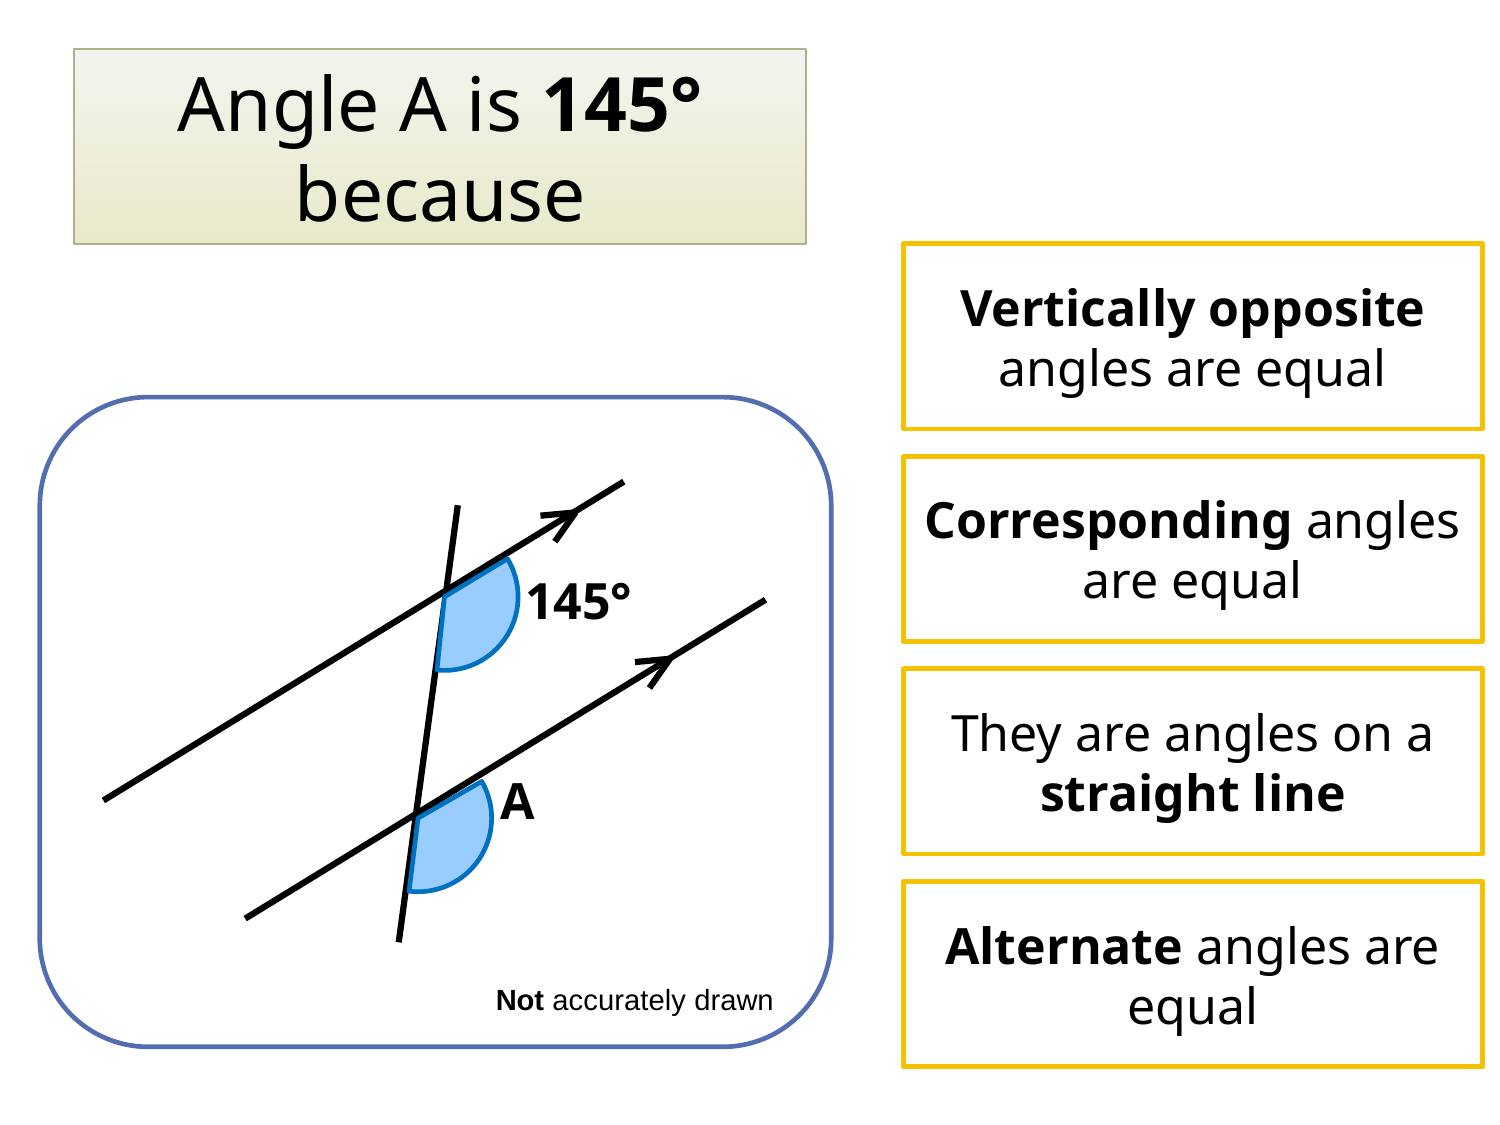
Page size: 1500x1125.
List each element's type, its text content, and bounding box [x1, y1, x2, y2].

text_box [398, 504, 459, 943]
text_box They are angles on a straight line [901, 666, 1485, 856]
text_box [37, 394, 834, 1050]
text_box Not accurately drawn [478, 974, 792, 1024]
text_box Angle A is 145° because [73, 48, 807, 245]
text_box Alternate angles are equal [901, 879, 1485, 1069]
text_box Vertically opposite angles are equal [901, 241, 1485, 431]
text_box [102, 481, 767, 920]
text_box Corresponding angles are equal [901, 454, 1485, 644]
